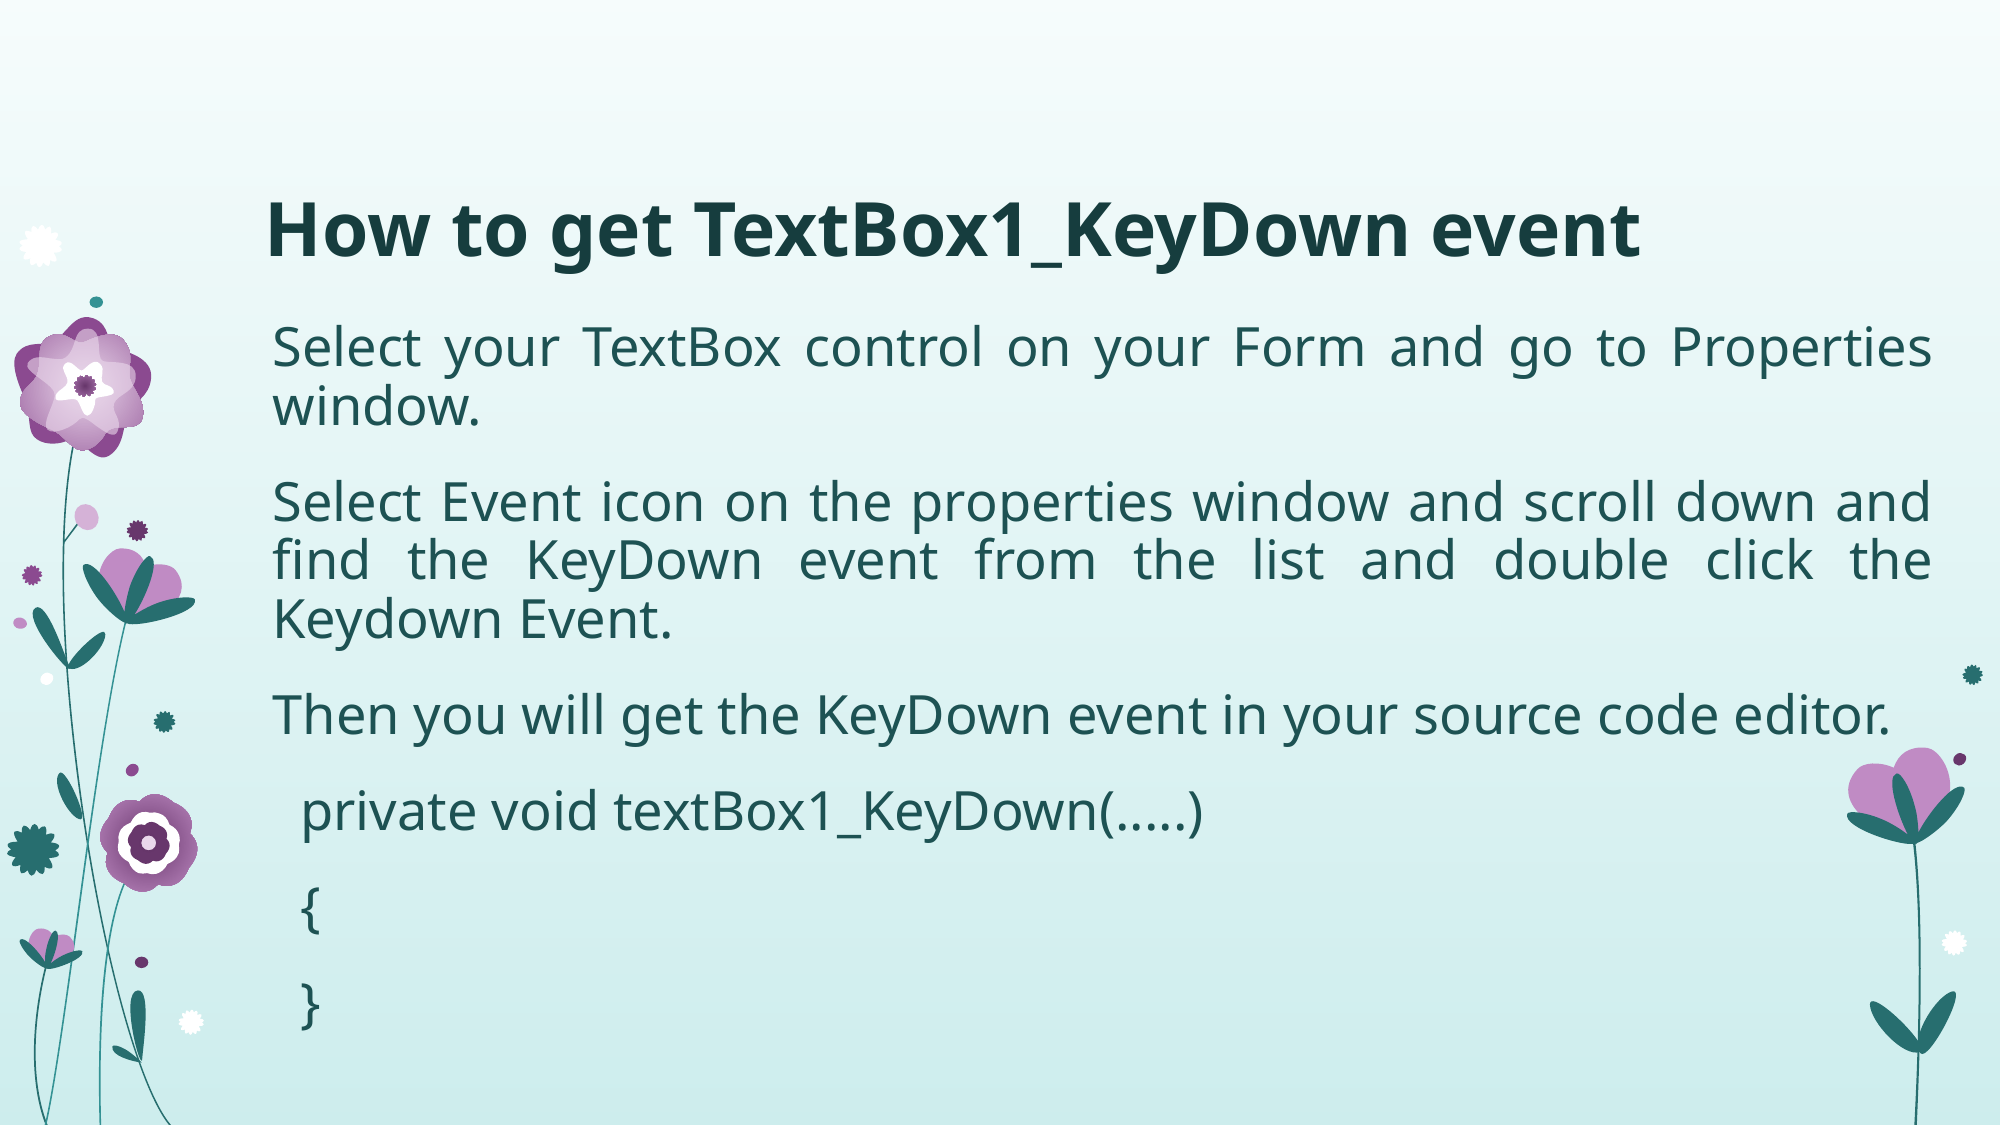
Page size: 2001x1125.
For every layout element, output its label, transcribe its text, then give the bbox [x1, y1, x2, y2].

title How to get TextBox1_KeyDown event [249, 92, 1750, 281]
list Select your TextBox control on your Form and go to Properties window. Select Event icon on the properties window and scroll down and find the KeyDown event from the list and double click the Keydown Event. Then you will get the KeyDown event in your source code editor. private void textBox1_KeyDown(.....) { } [249, 312, 1950, 1125]
